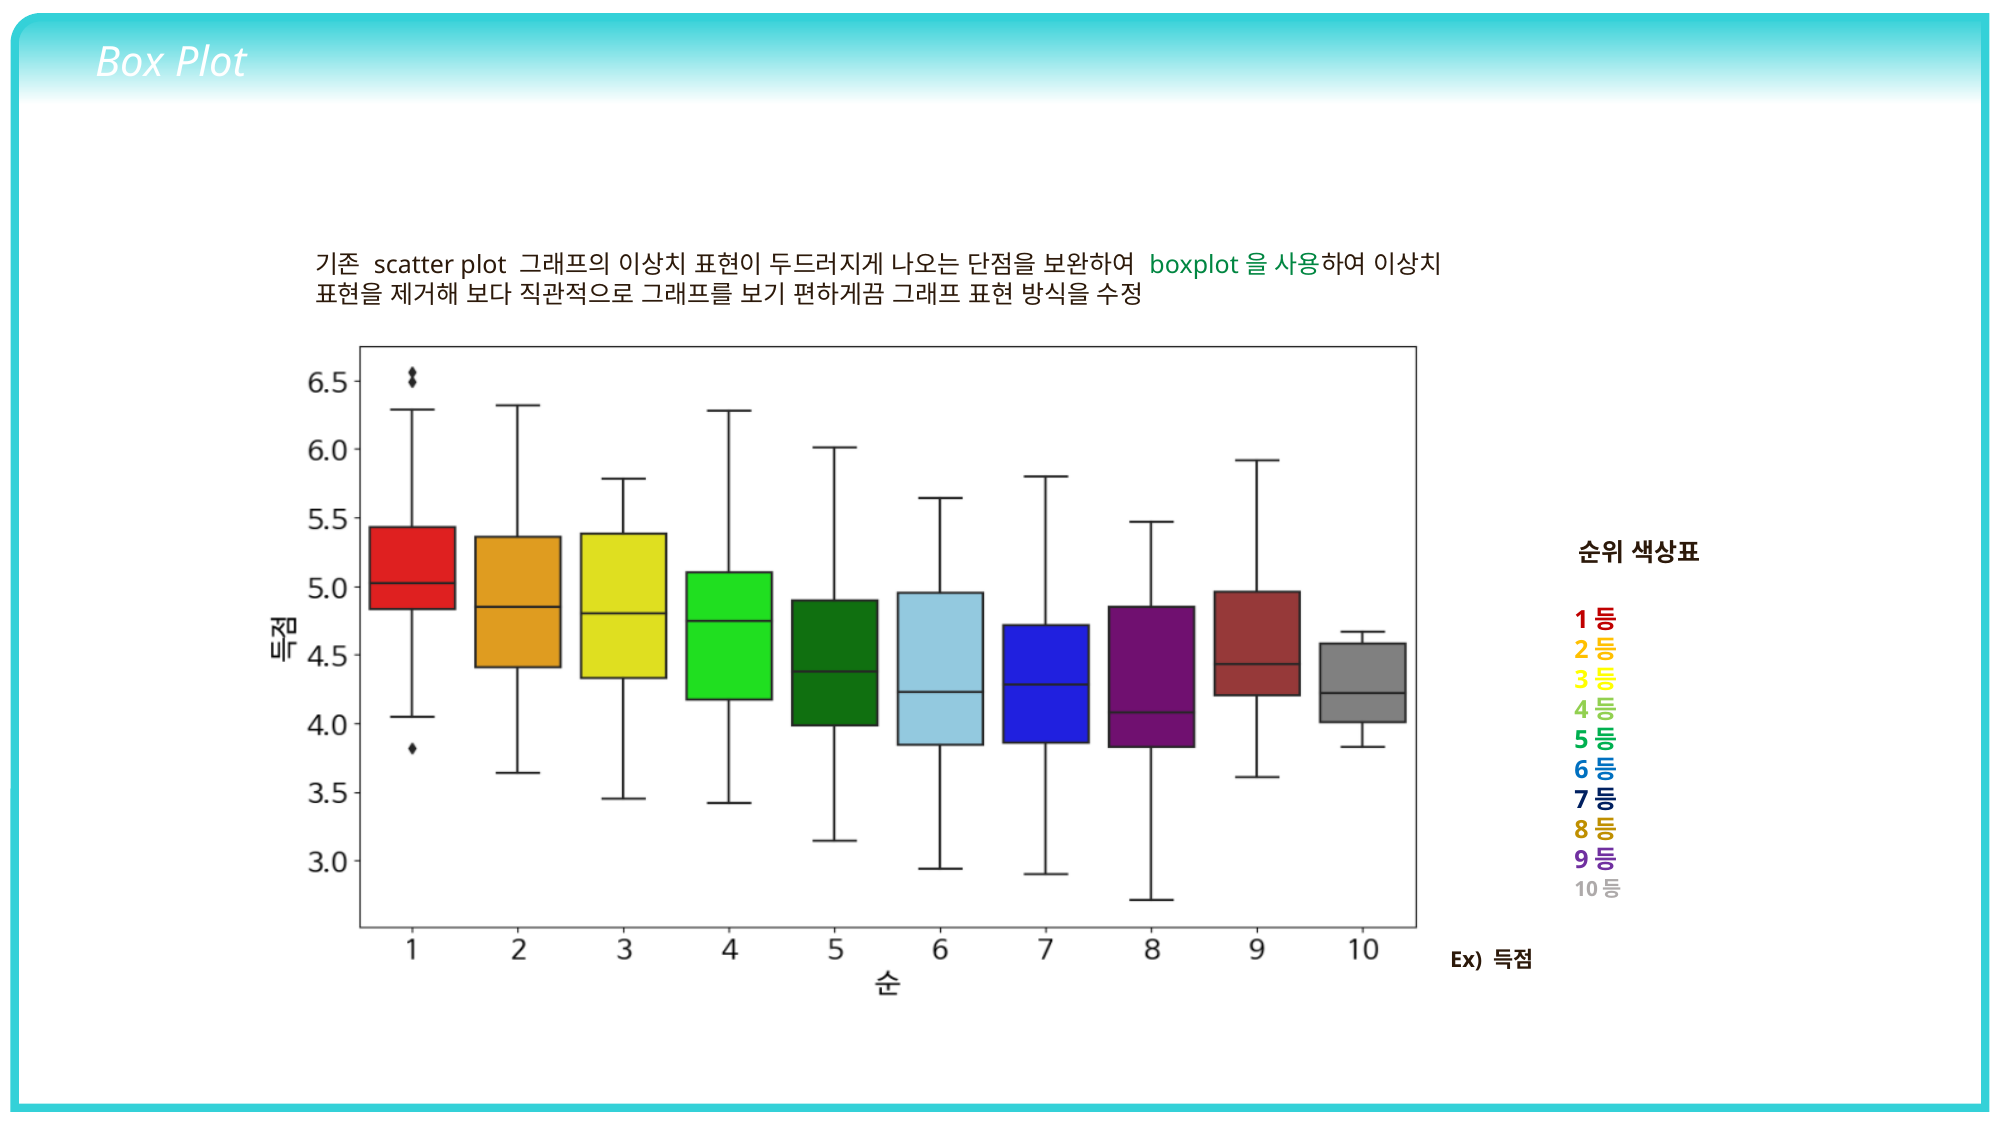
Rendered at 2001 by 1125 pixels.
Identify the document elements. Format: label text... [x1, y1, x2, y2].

text_box Ex) 득점 [1455, 938, 1579, 980]
text_box Box Plot [13, 16, 1987, 1109]
text_box 순위 색상표 [1563, 528, 1771, 574]
picture [251, 333, 1455, 1016]
text_box 1등 2등 3등 4등 5등 6등 7등 8등 9등 10등 [1559, 596, 1665, 938]
text_box 기존 scatter plot 그래프의 이상치 표현이 두드러지게 나오는 단점을 보완하여 boxplot을 사용하여 이상치 표현을 제거해 보다 직관적으로 그래프를 보기 편하게끔 그래프 표현 방식을 수정 [300, 241, 1468, 316]
